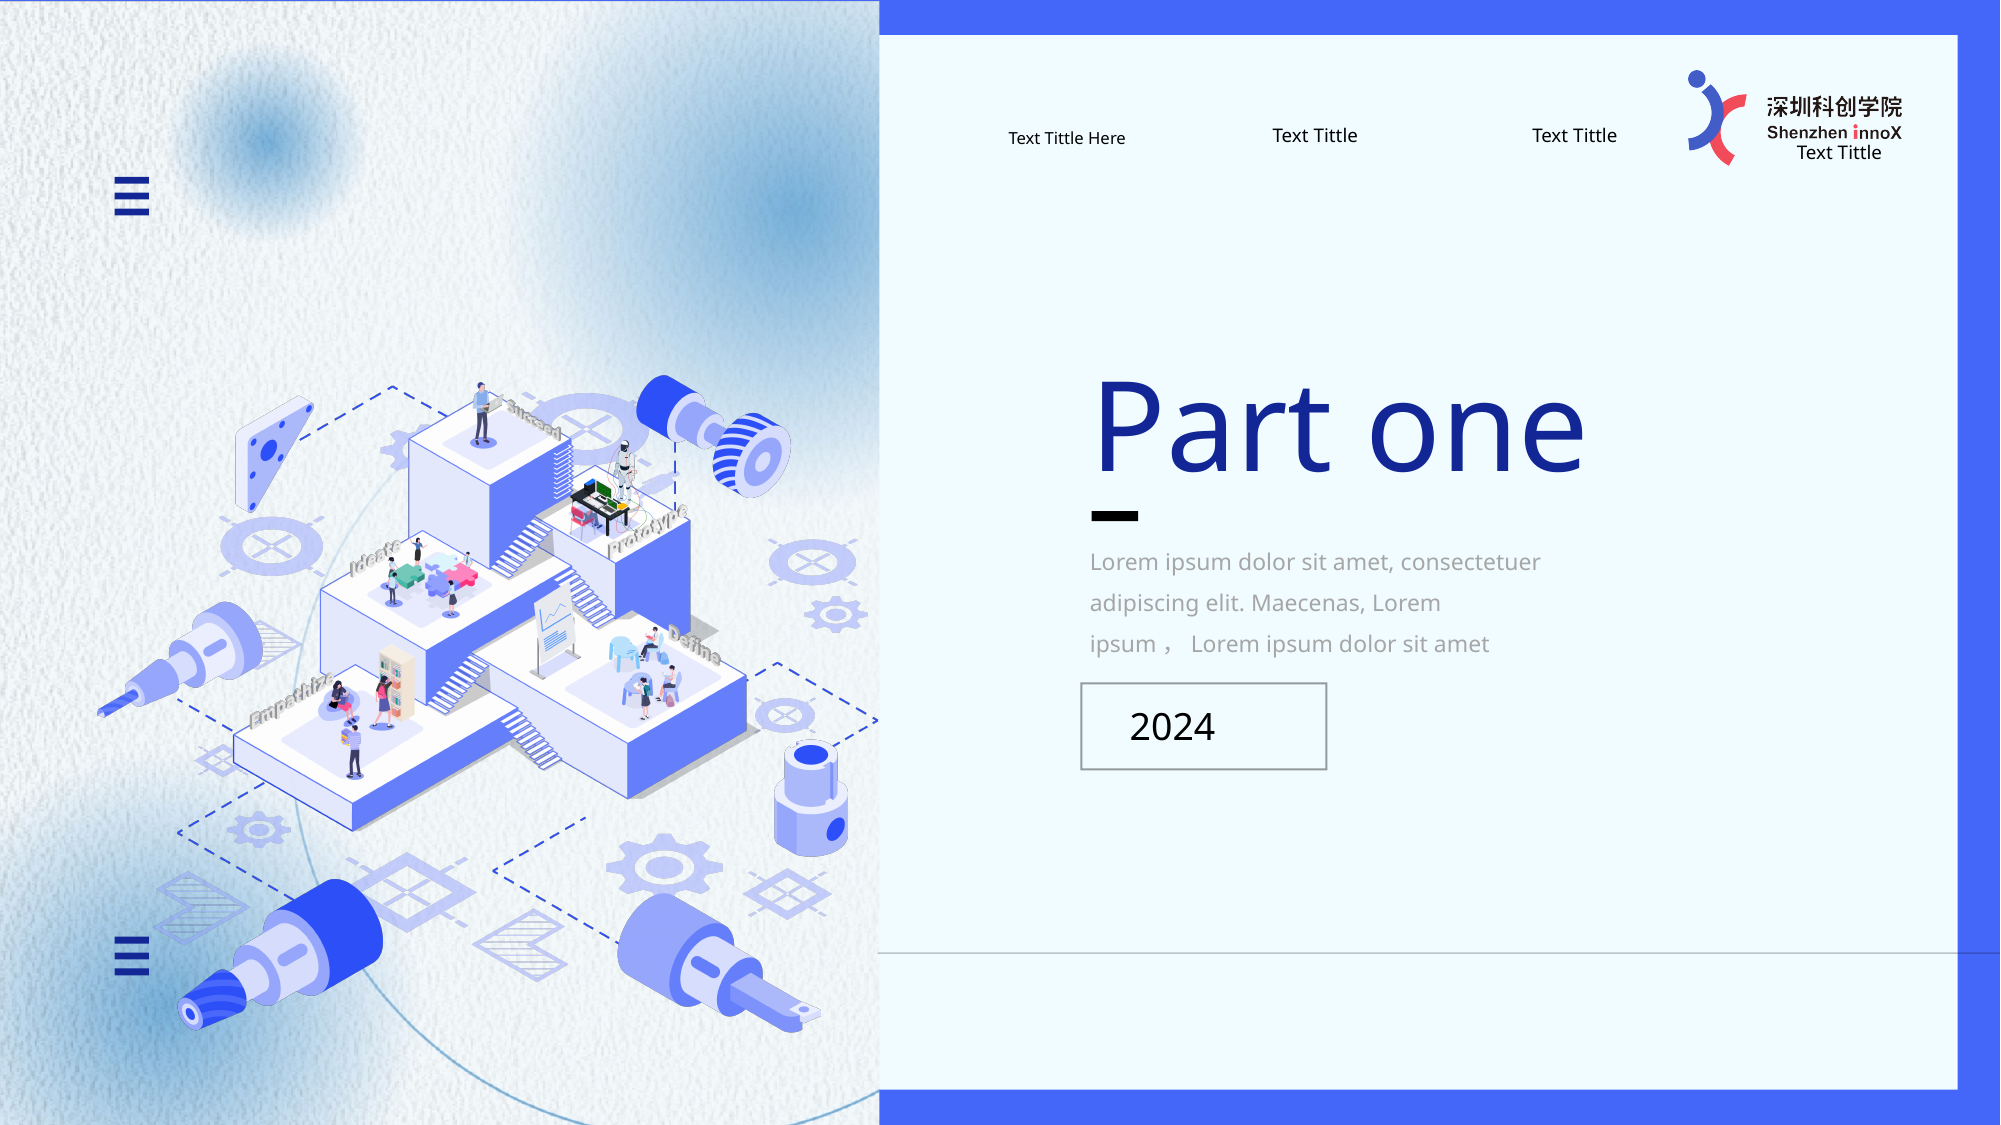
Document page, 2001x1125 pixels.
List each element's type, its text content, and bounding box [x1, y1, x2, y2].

picture [0, 0, 913, 1125]
text_box [1091, 510, 1139, 522]
text_box Text Tittle Here [993, 120, 1142, 156]
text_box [114, 936, 150, 976]
text_box Text Tittle [1517, 116, 1655, 154]
text_box Text Tittle [1782, 133, 1920, 171]
text_box 2024 [1114, 695, 1294, 756]
text_box Text Tittle [1257, 116, 1395, 154]
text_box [114, 176, 150, 216]
text_box [1080, 682, 1327, 770]
text_box Lorem ipsum dolor sit amet, consectetuer adipiscing elit. Maecenas, Lorem ipsum，Lorem ipsum dolor sit amet [1075, 526, 1578, 665]
text_box Part one [1025, 339, 1655, 504]
picture [1688, 70, 1902, 166]
